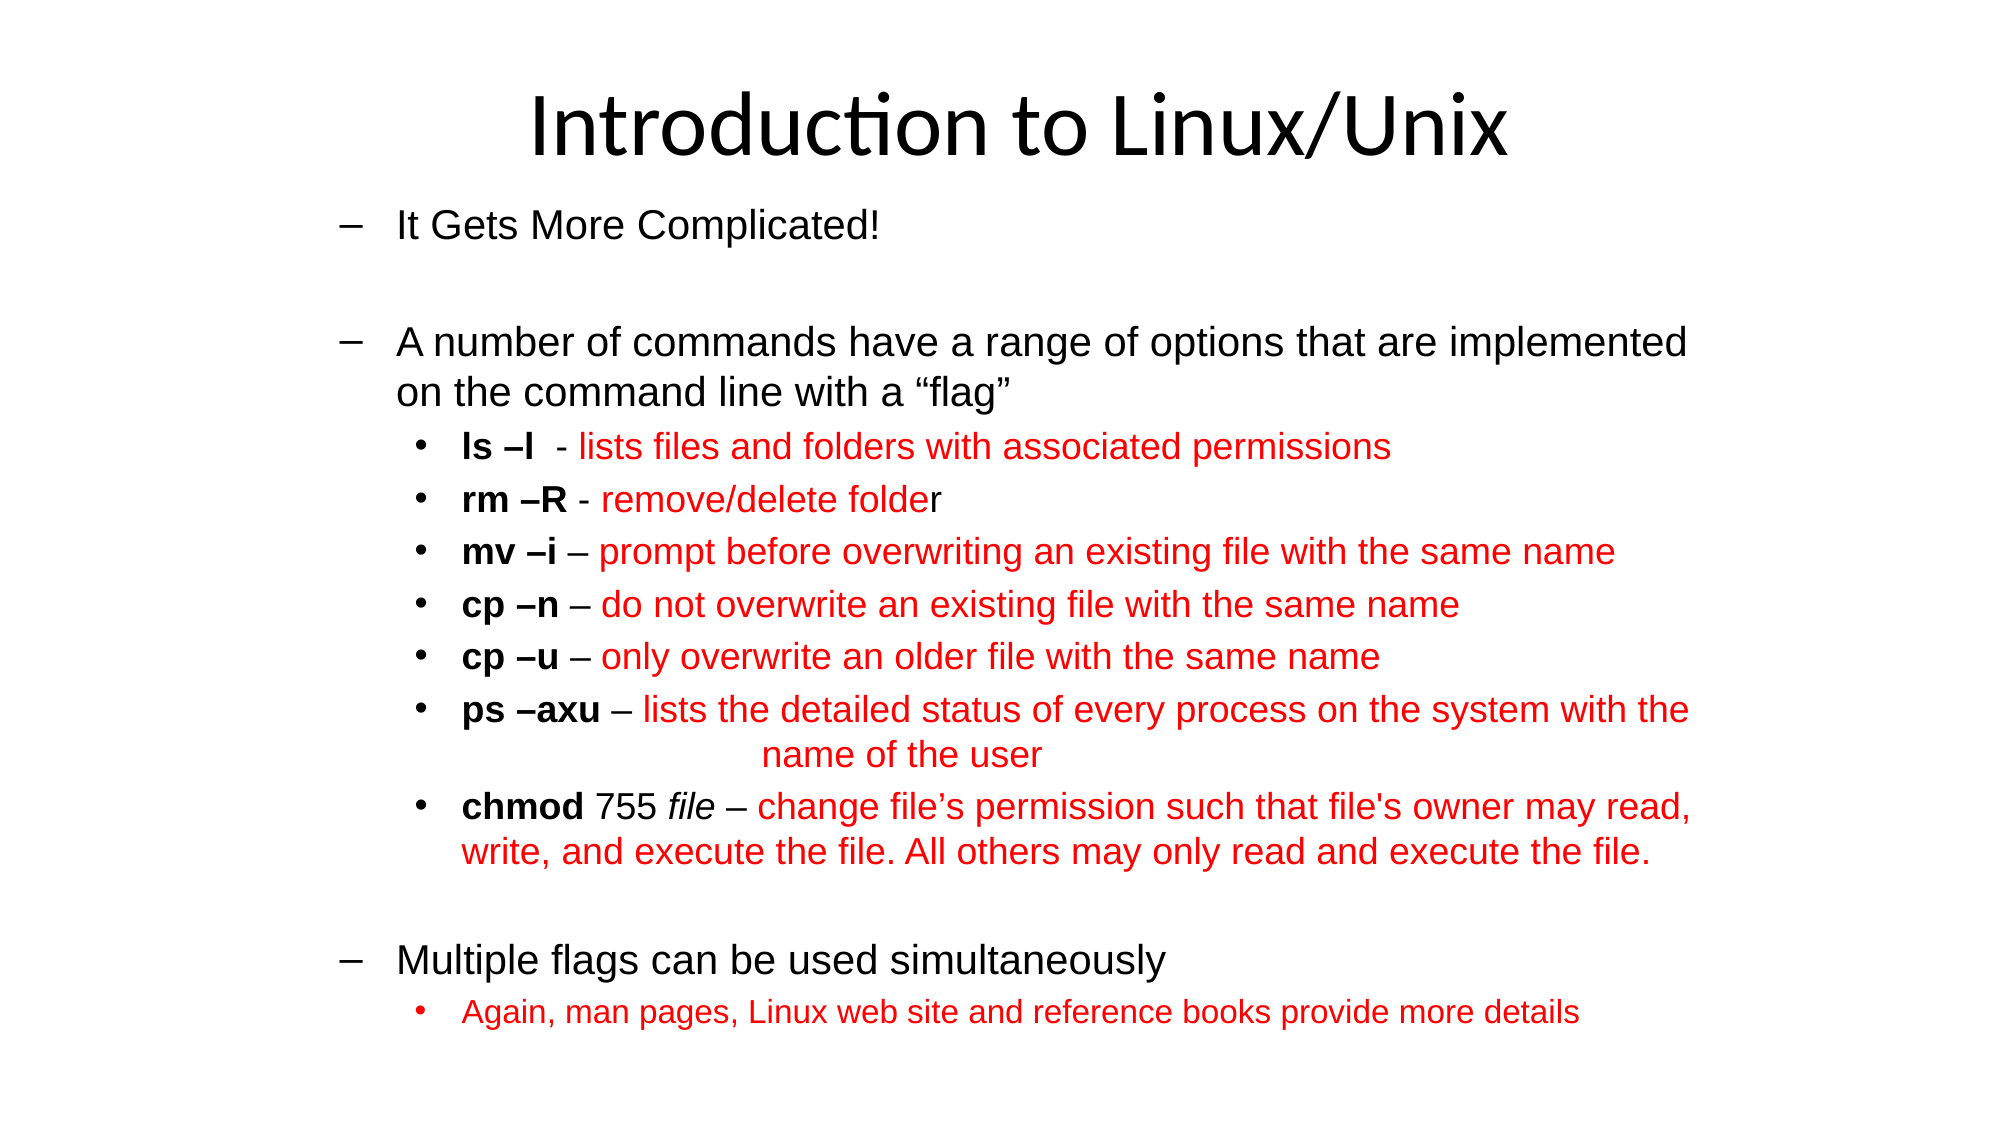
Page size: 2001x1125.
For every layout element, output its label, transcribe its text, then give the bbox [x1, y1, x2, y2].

text_box It Gets More Complicated! A number of commands have a range of options that are implemented on the command line with a “flag” ls –l - lists files and folders with associated permissions rm –R - remove/delete folder mv –i – prompt before overwriting an existing file with the same name cp –n – do not overwrite an existing file with the same name cp –u – only overwrite an older file with the same name ps –axu – lists the detailed status of every process on the system with the name of the user chmod 755 file – change file’s permission such that file's owner may read, write, and execute the file. All others may only read and execute the file. Multiple flags can be used simultaneously Again, man pages, Linux web site and reference books provide more details [324, 190, 1719, 1125]
text_box Introduction to Linux/Unix [381, 56, 1657, 177]
